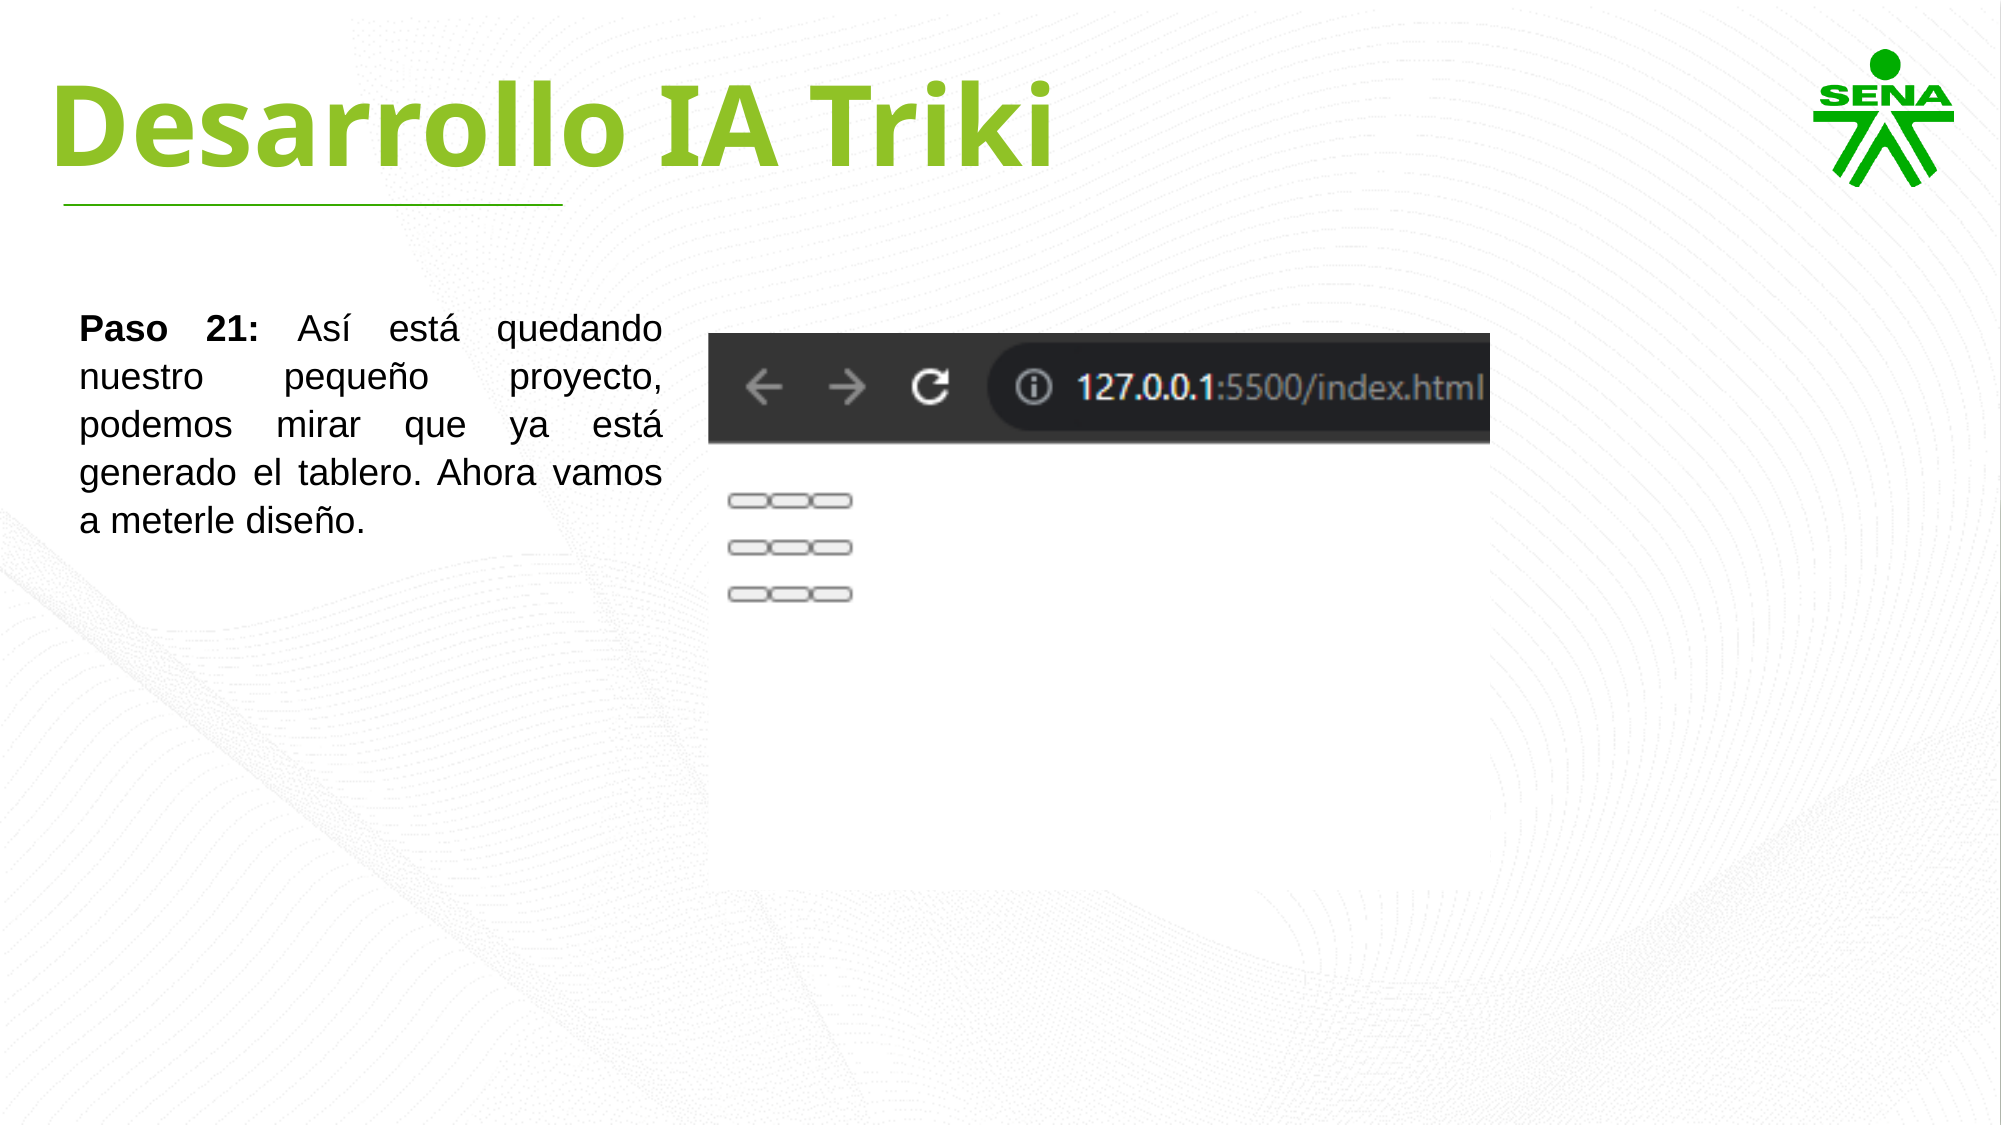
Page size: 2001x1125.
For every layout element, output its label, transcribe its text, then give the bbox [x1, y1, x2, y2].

text_box Desarrollo IA Triki [33, 46, 1468, 197]
picture [0, 0, 2000, 1125]
text_box Paso 21: Así está quedando nuestro pequeño proyecto, podemos mirar que ya está generado el tablero. Ahora vamos a meterle diseño. [64, 293, 678, 549]
